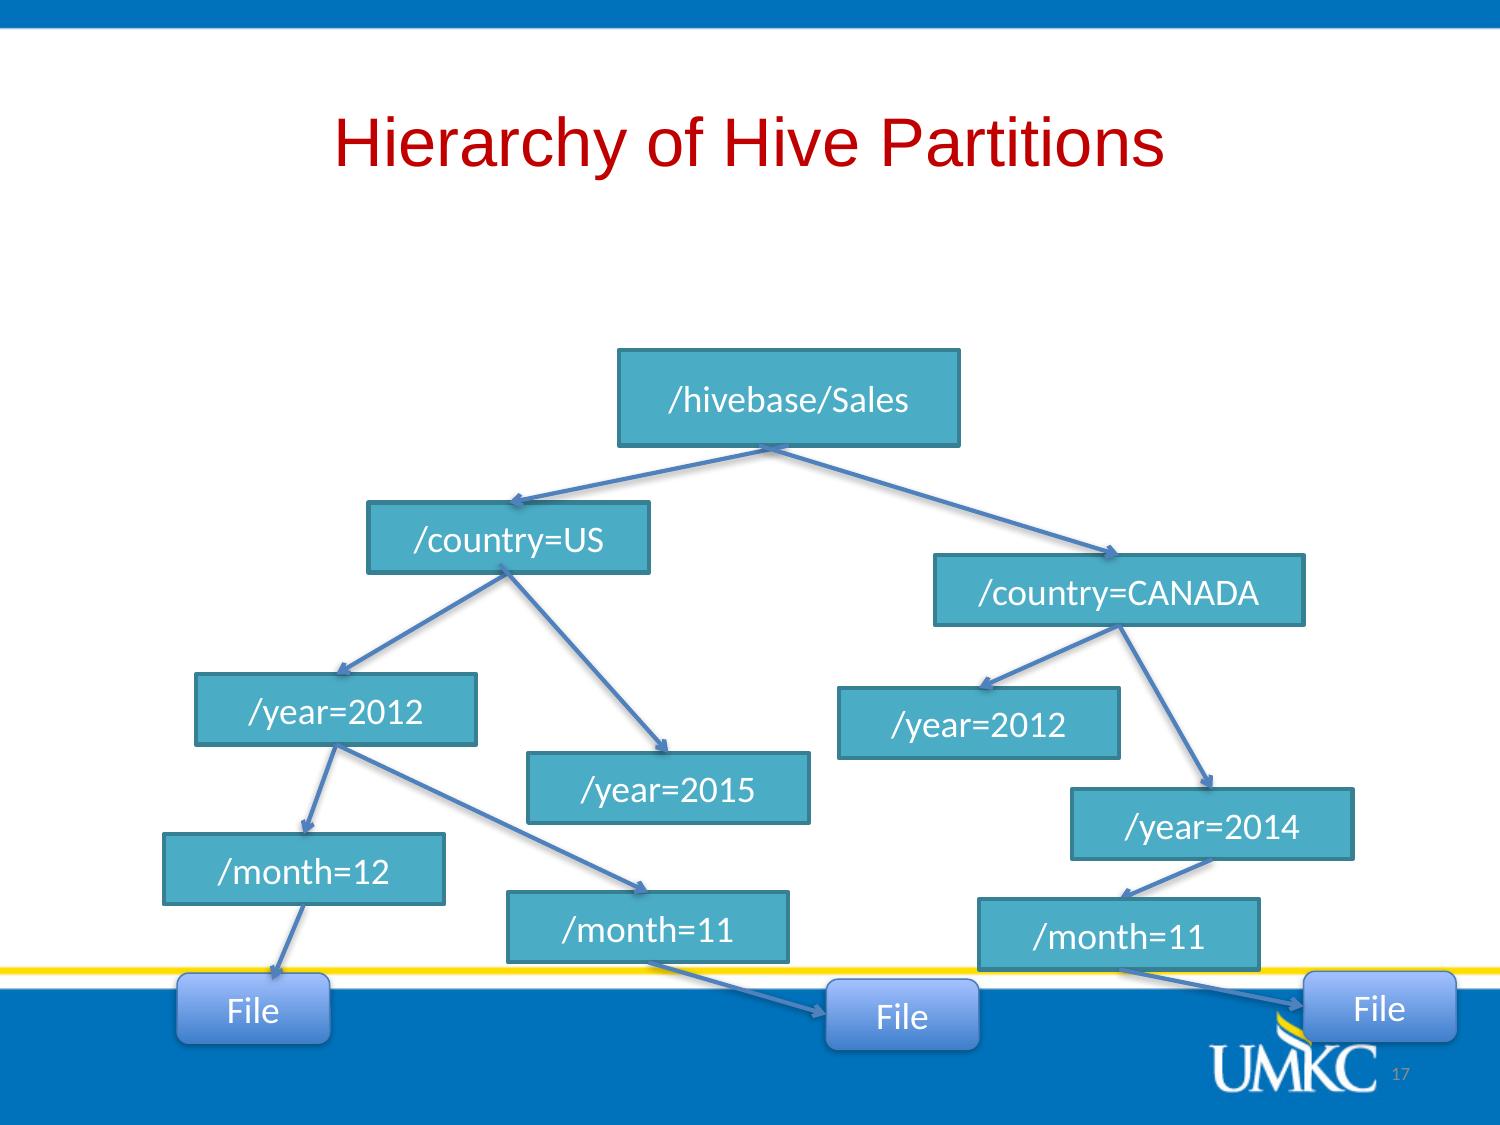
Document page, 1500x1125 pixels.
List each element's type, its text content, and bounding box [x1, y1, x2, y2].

text_box File [1302, 970, 1457, 1043]
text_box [271, 904, 305, 980]
text_box /country=US [366, 500, 651, 570]
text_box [978, 624, 1117, 689]
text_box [335, 744, 649, 893]
text_box /country=CANADA [933, 553, 1306, 627]
text_box /year=2012 [837, 686, 1113, 760]
text_box /year=2015 [653, 751, 811, 825]
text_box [1118, 624, 1213, 790]
title Hierarchy of Hive Partitions [75, 45, 1425, 233]
text_box /month=11 [506, 890, 790, 964]
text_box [508, 445, 756, 503]
text_box /year=2012 [194, 672, 478, 747]
text_box File [825, 978, 980, 1051]
text_box /month=11 [977, 897, 1261, 972]
picture [0, 0, 1500, 1125]
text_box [1118, 859, 1213, 900]
text_box File [176, 972, 331, 1044]
text_box /year=2014 [1070, 787, 1355, 861]
text_box /hivebase/Sales [617, 348, 961, 443]
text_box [758, 445, 1120, 556]
text_box /month=12 [162, 832, 446, 906]
slide_number 17 [1074, 1042, 1425, 1103]
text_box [335, 572, 494, 675]
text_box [499, 563, 669, 754]
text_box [303, 744, 333, 835]
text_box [647, 962, 827, 1015]
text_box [1118, 969, 1304, 1007]
